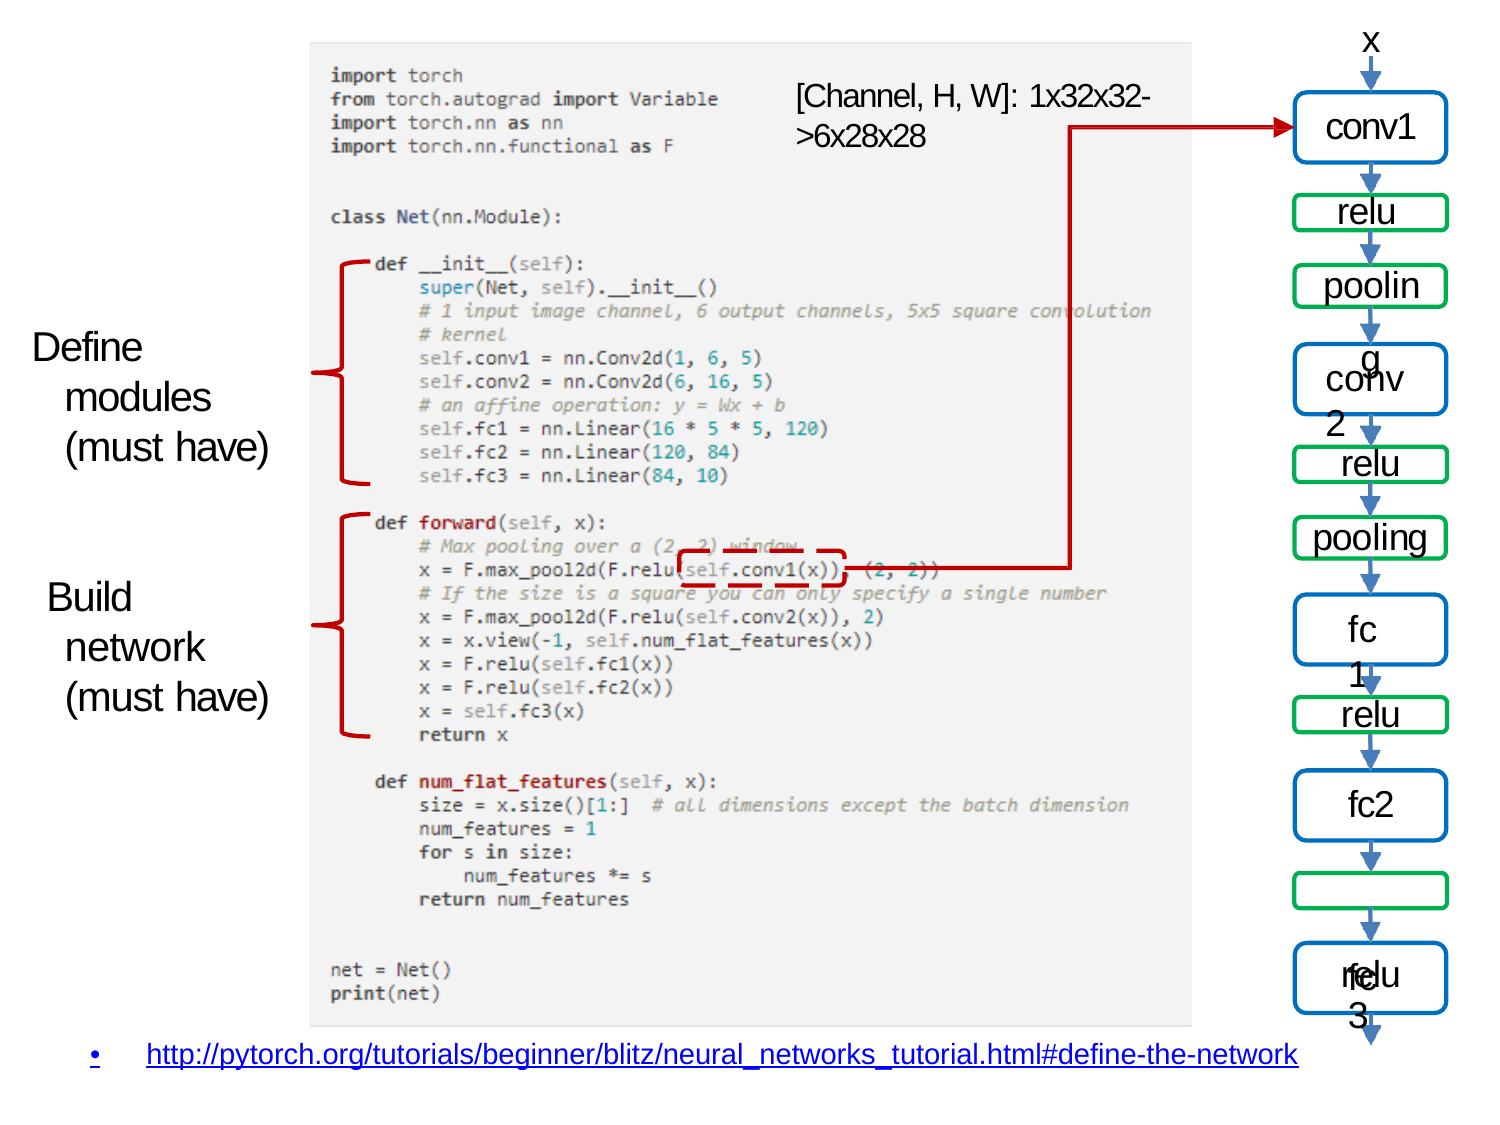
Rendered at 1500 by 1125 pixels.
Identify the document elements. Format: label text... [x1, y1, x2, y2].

text_box [1429, 194, 1448, 231]
text_box Build network (must have) [44, 567, 285, 720]
text_box [1381, 517, 1446, 559]
text_box [313, 261, 371, 485]
text_box http://pytorch.org/tutorials/beginner/blitz/neural_networks_tutorial.html#define-the-network [144, 1036, 1303, 1071]
text_box conv1 relu pooling [1311, 100, 1429, 344]
text_box [1294, 517, 1359, 559]
text_box relu pooling [1311, 437, 1430, 558]
text_box [679, 550, 845, 586]
text_box [1294, 872, 1338, 909]
text_box [1429, 265, 1446, 307]
text_box fc3 [1345, 960, 1396, 1036]
text_box [1359, 558, 1381, 595]
text_box [1294, 446, 1311, 483]
text_box [1403, 872, 1448, 909]
text_box • [87, 1036, 103, 1071]
text_box [1359, 414, 1382, 437]
text_box [1294, 942, 1447, 1014]
text_box [1294, 194, 1311, 231]
text_box [844, 155, 1072, 571]
text_box [1294, 265, 1311, 307]
text_box [1359, 1036, 1382, 1046]
text_box [1359, 840, 1382, 873]
text_box [1294, 594, 1447, 665]
text_box conv2 [1323, 352, 1418, 437]
text_box [1294, 344, 1447, 415]
picture [309, 42, 1192, 1027]
text_box [1359, 230, 1381, 266]
text_box [Channel, H, W]: 1x32x32->6x28x28 [793, 72, 1280, 155]
text_box [1359, 306, 1381, 345]
text_box [1403, 770, 1447, 841]
text_box [1294, 770, 1338, 841]
text_box fc1 [1345, 602, 1396, 687]
text_box [1280, 119, 1295, 135]
text_box [1430, 446, 1448, 483]
text_box [1359, 56, 1382, 93]
text_box x [1359, 12, 1381, 56]
text_box Define modules (must have) [29, 317, 300, 470]
text_box [1294, 697, 1338, 733]
text_box [313, 513, 371, 737]
text_box [1359, 664, 1382, 687]
text_box [1359, 482, 1381, 517]
text_box relu fc2 relu [1338, 687, 1403, 942]
text_box [1403, 697, 1448, 733]
text_box [1294, 92, 1447, 163]
text_box [1359, 907, 1381, 943]
